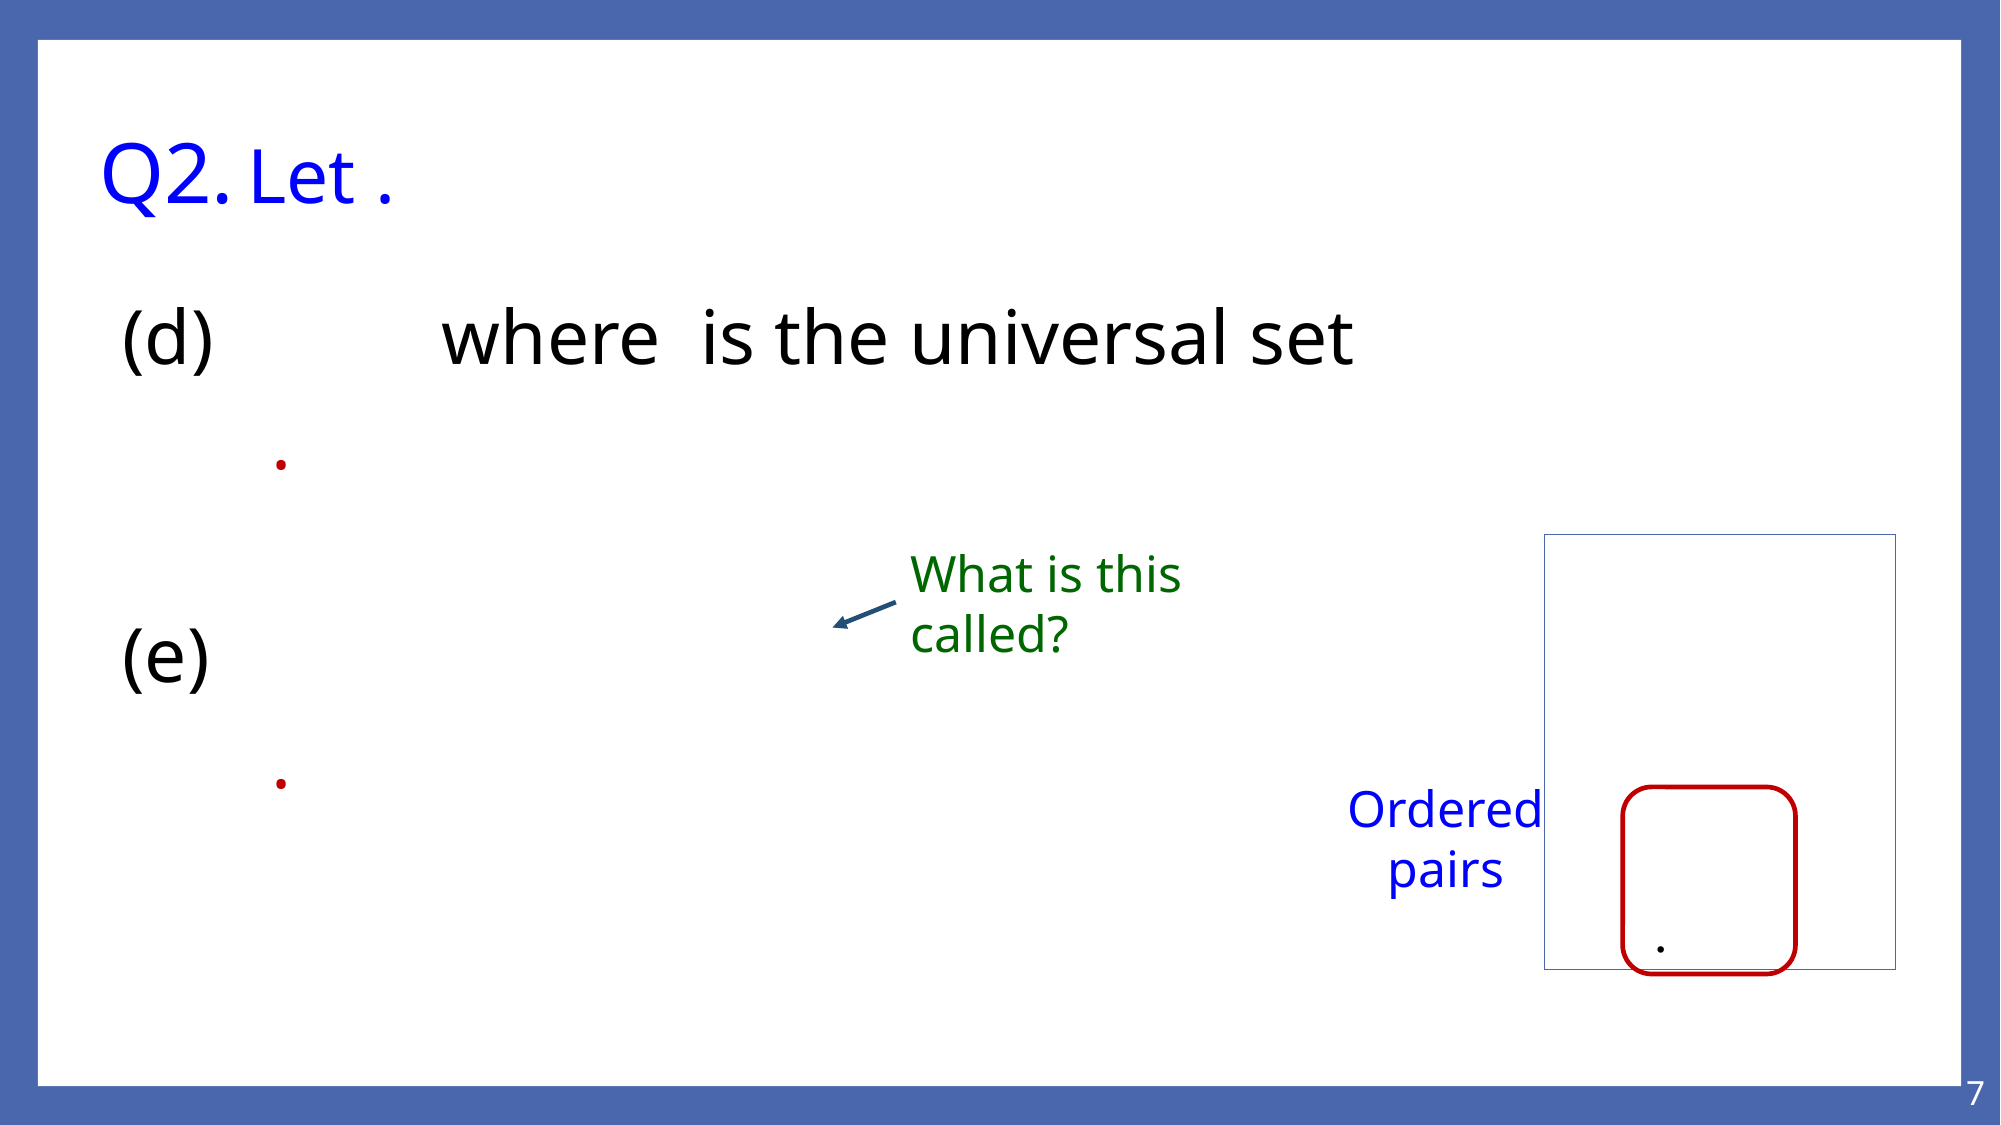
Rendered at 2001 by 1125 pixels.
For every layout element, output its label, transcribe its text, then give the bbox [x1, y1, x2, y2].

text_box [1621, 785, 1798, 976]
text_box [832, 534, 1330, 628]
text_box Ordered pairs [1329, 770, 1563, 906]
slide_number 7 [1720, 1065, 2000, 1125]
